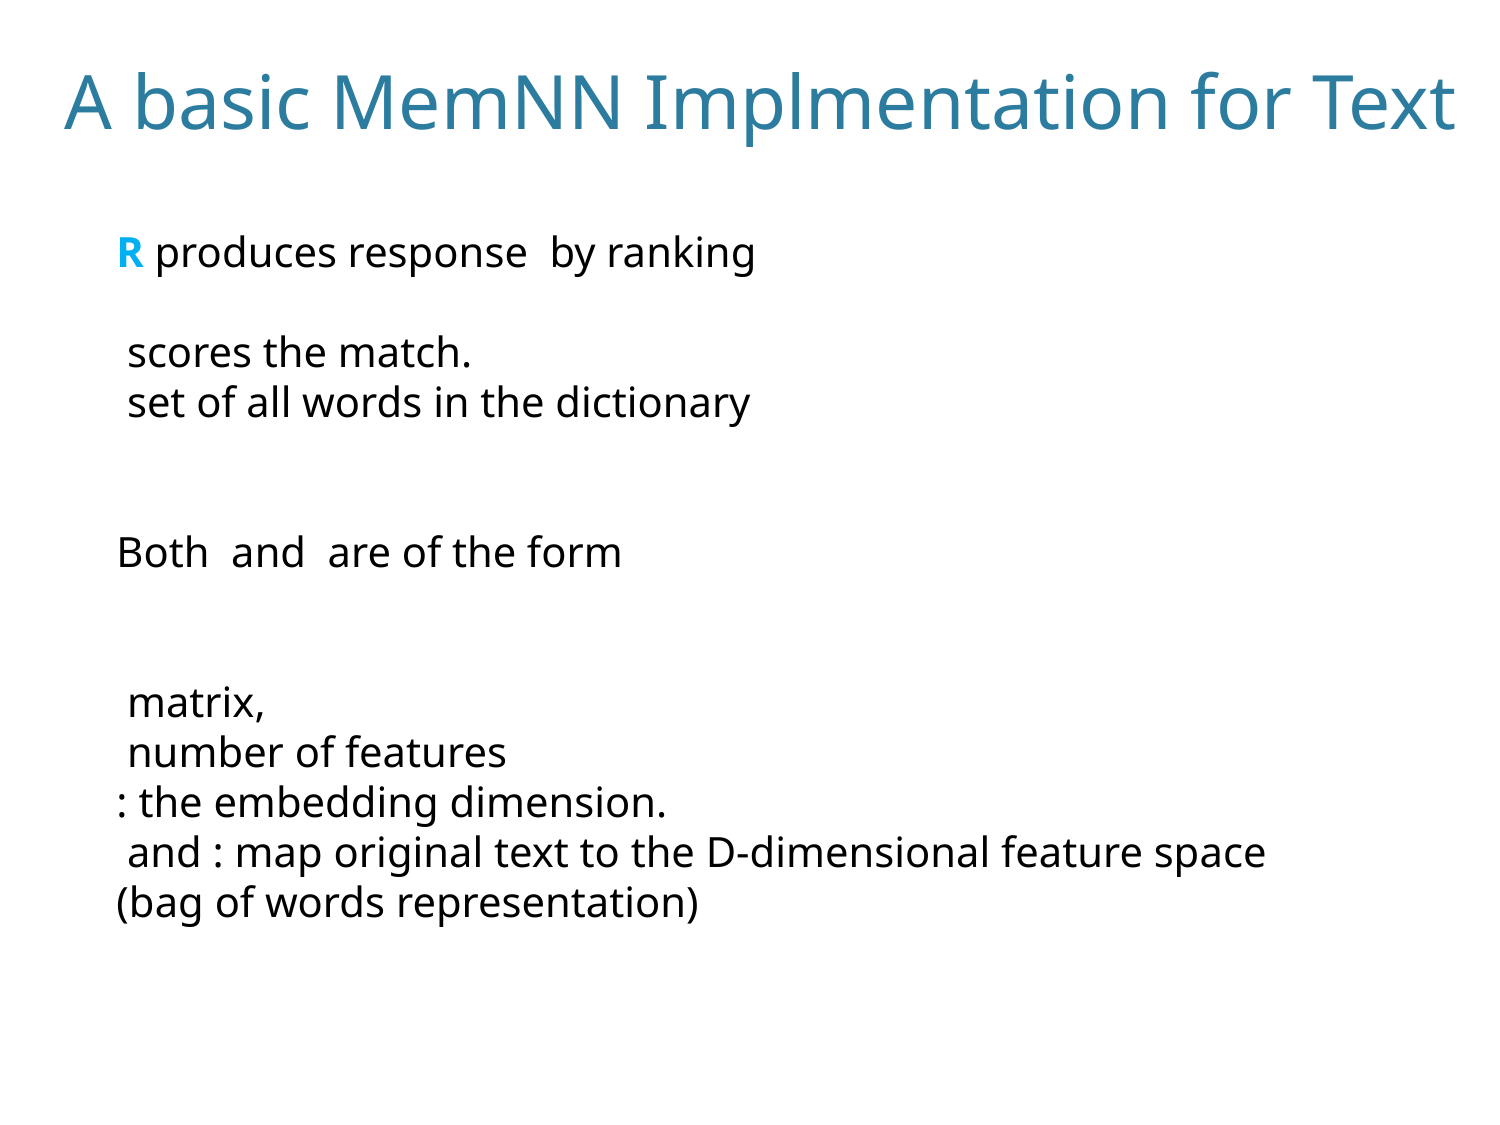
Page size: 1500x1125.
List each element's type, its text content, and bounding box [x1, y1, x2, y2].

title A basic MemNN Implmentation for Text [22, 17, 1500, 153]
